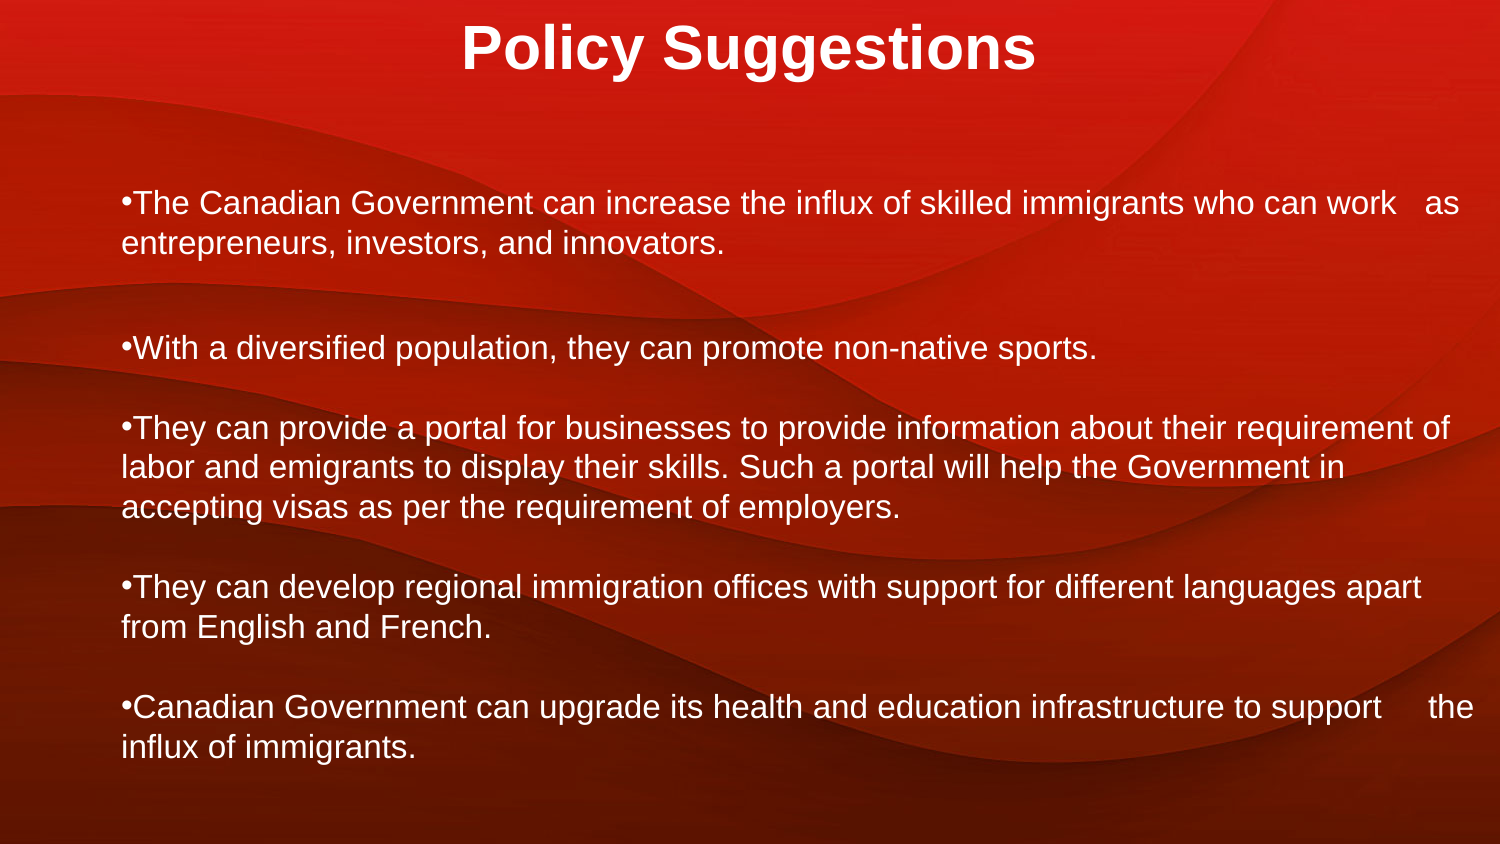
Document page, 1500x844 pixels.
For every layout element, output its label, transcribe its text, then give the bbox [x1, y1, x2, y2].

list The Canadian Government can increase the influx of skilled immigrants who can work as entrepreneurs, investors, and innovators. With a diversified population, they can promote non-native sports. They can provide a portal for businesses to provide information about their requirement of labor and emigrants to display their skills. Such a portal will help the Government in accepting visas as per the requirement of employers. They can develop regional immigration offices with support for different languages apart from English and French. Canadian Government can upgrade its health and education infrastructure to support the influx of immigrants. [106, 173, 1500, 824]
title Policy Suggestions [0, 0, 1500, 145]
picture [0, 145, 1500, 844]
